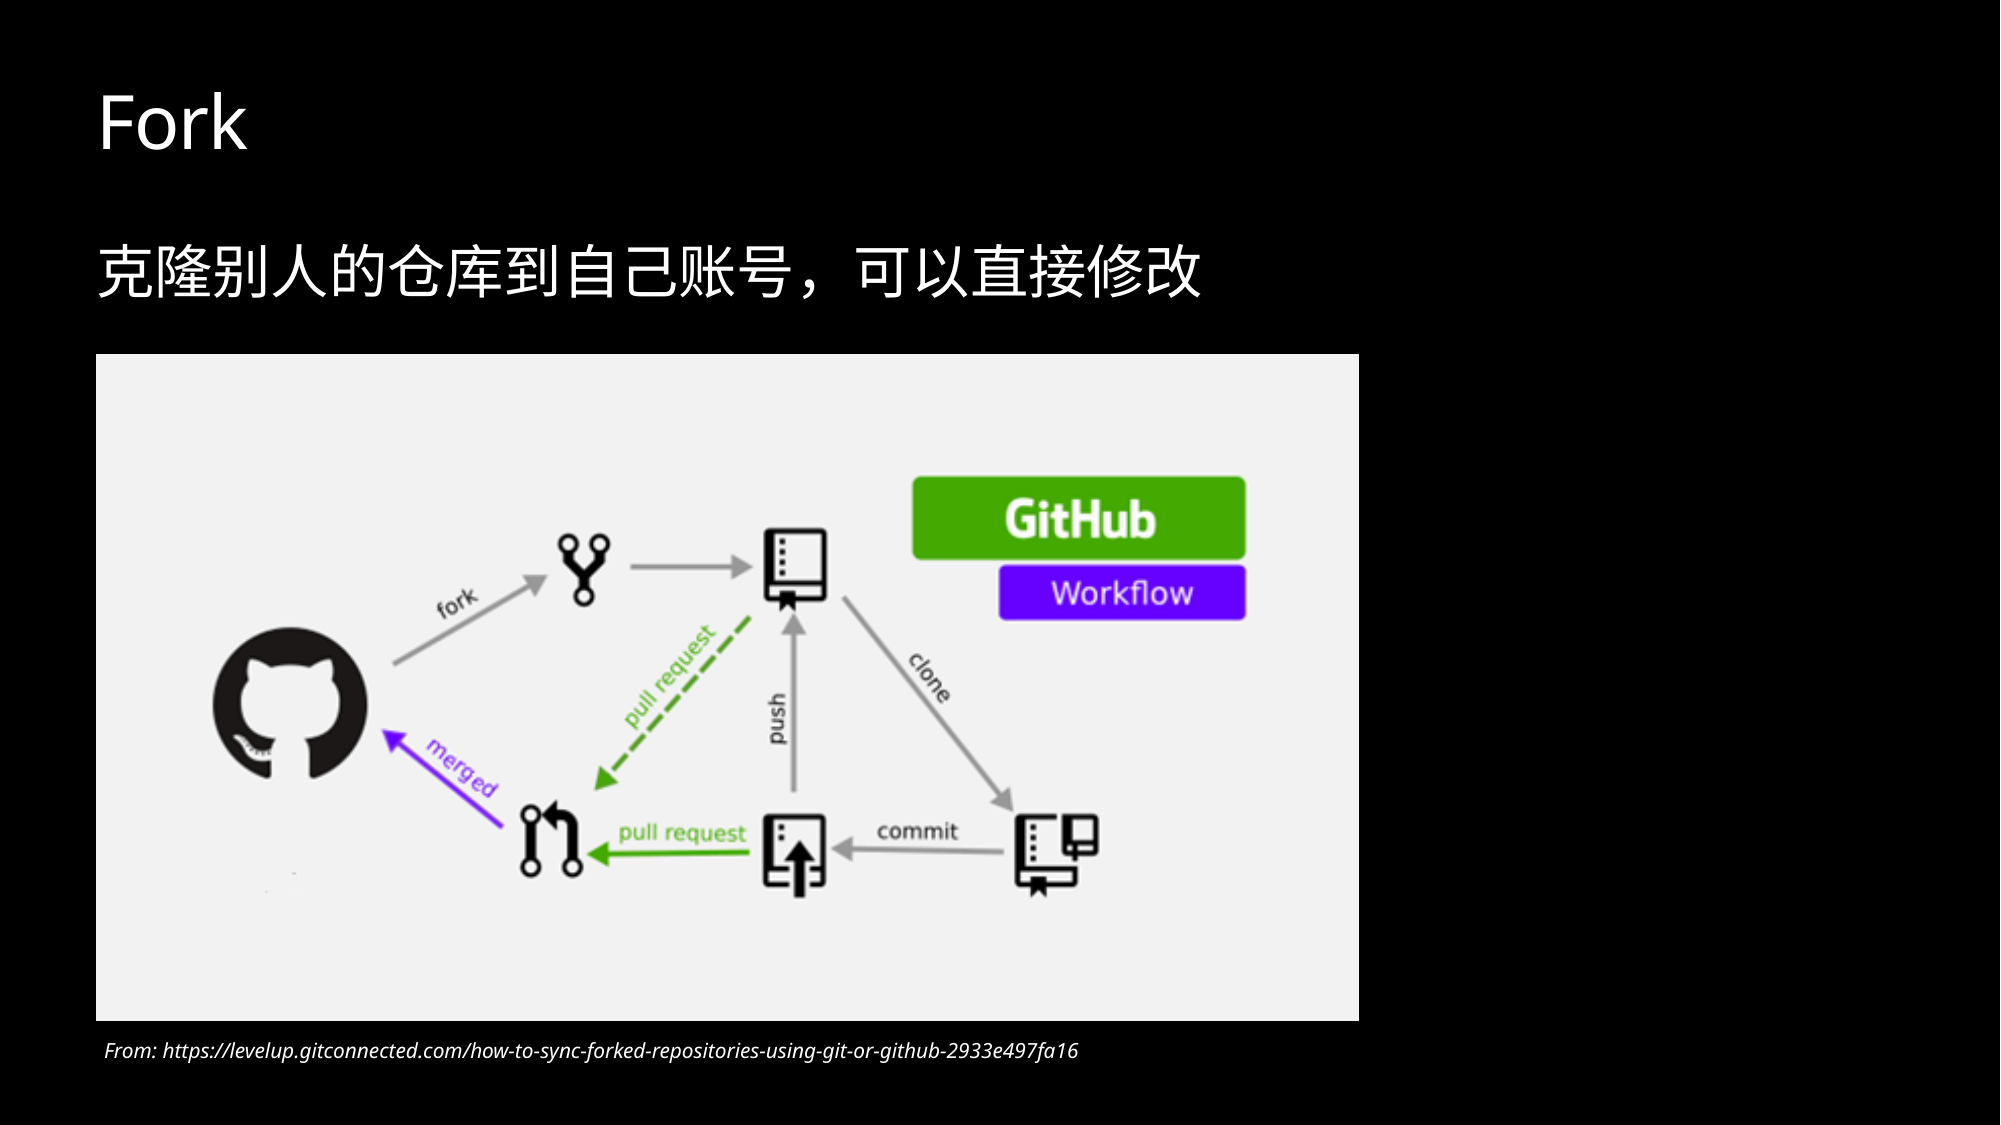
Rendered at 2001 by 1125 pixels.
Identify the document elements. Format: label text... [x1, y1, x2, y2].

picture [95, 354, 1359, 1021]
text_box From: https://levelup.gitconnected.com/how-to-sync-forked-repositories-using-git-or-github-2933e497fa16 [104, 1037, 1091, 1063]
list 克隆别人的仓库到自己账号，可以直接修改 [96, 235, 1904, 306]
title Fork [96, 75, 1904, 166]
